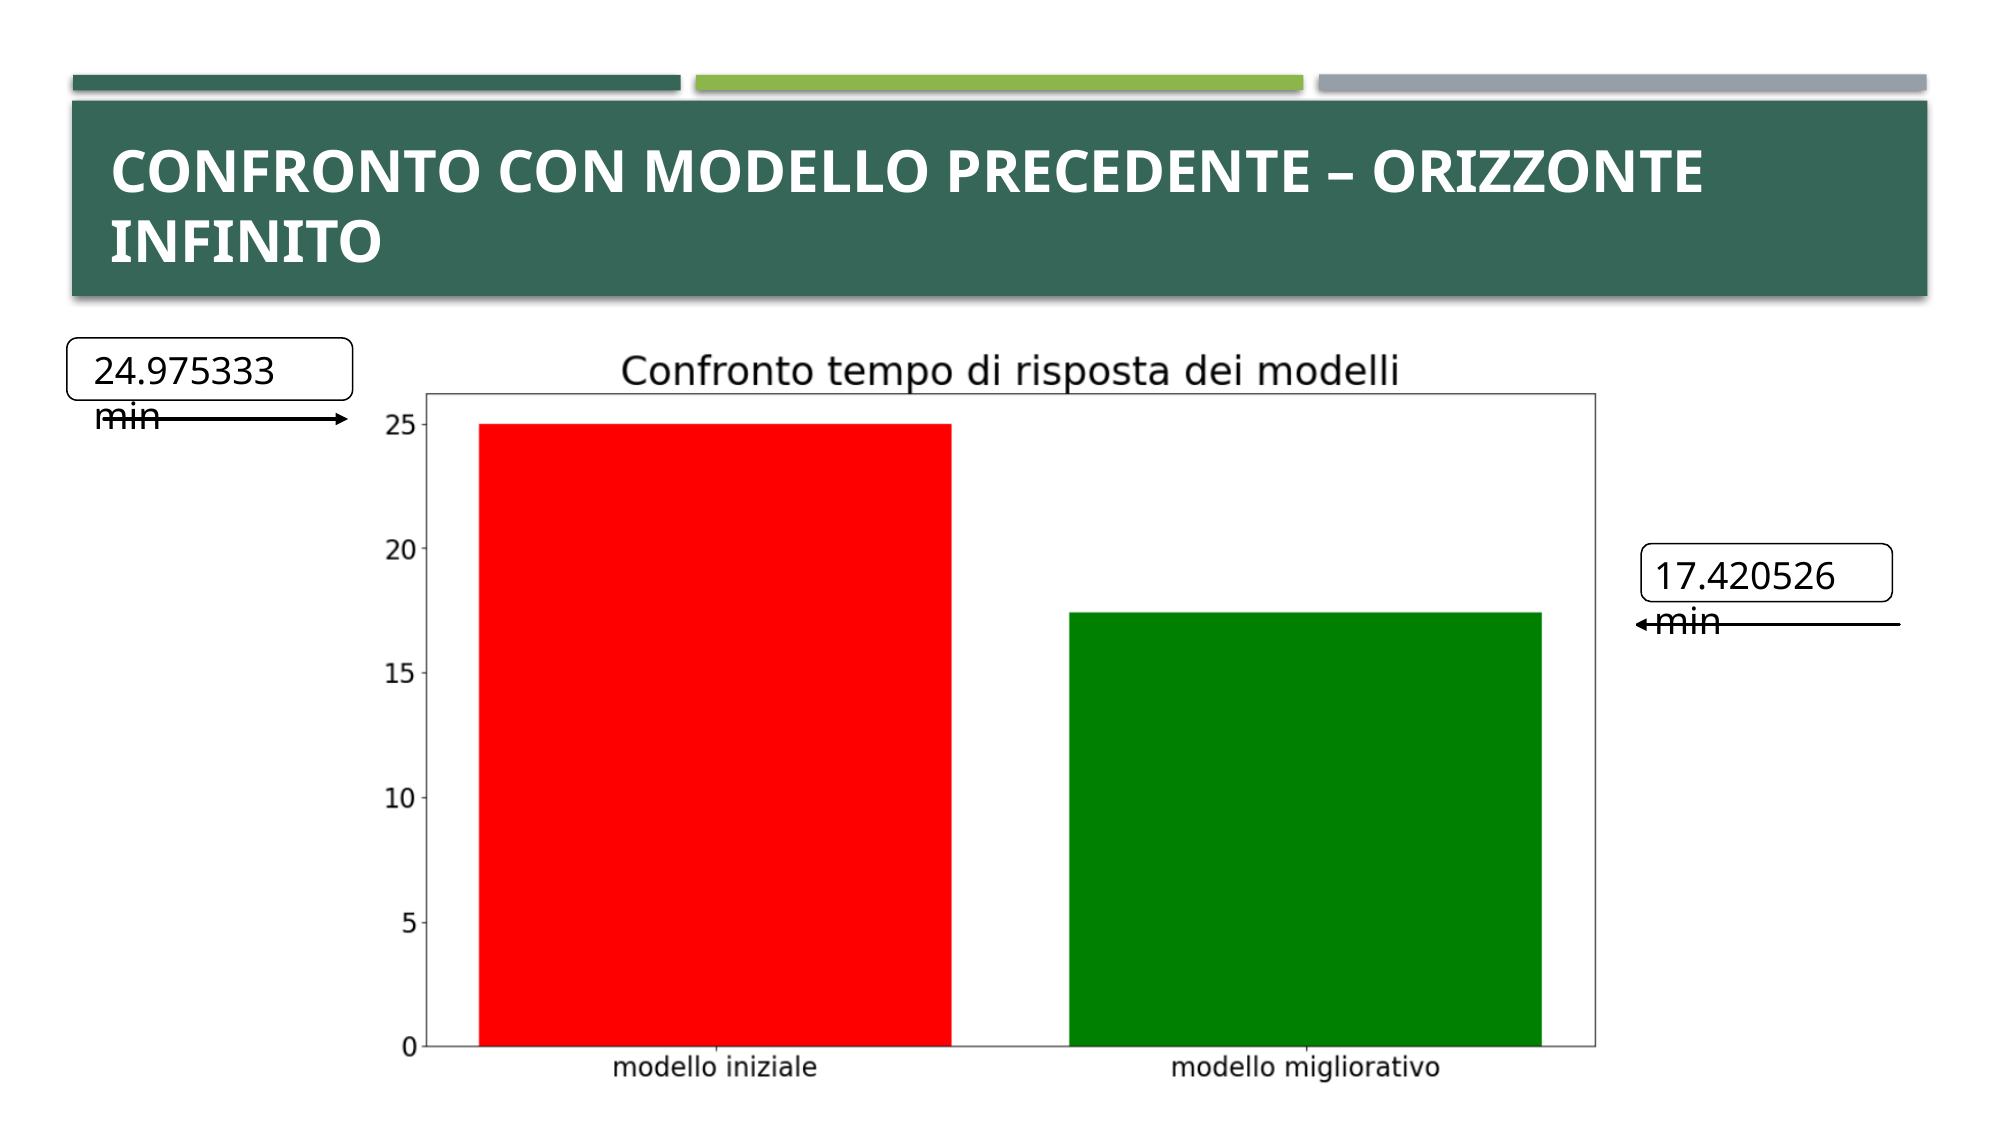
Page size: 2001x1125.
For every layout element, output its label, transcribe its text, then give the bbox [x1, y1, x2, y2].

text_box 17.420526 min [1643, 544, 1926, 650]
picture [364, 334, 1636, 1125]
text_box [1643, 543, 1893, 602]
title Confronto con modello precedente – Orizzonte infinito [95, 115, 1905, 282]
text_box [66, 337, 353, 401]
text_box 24.975333 min [78, 339, 359, 445]
